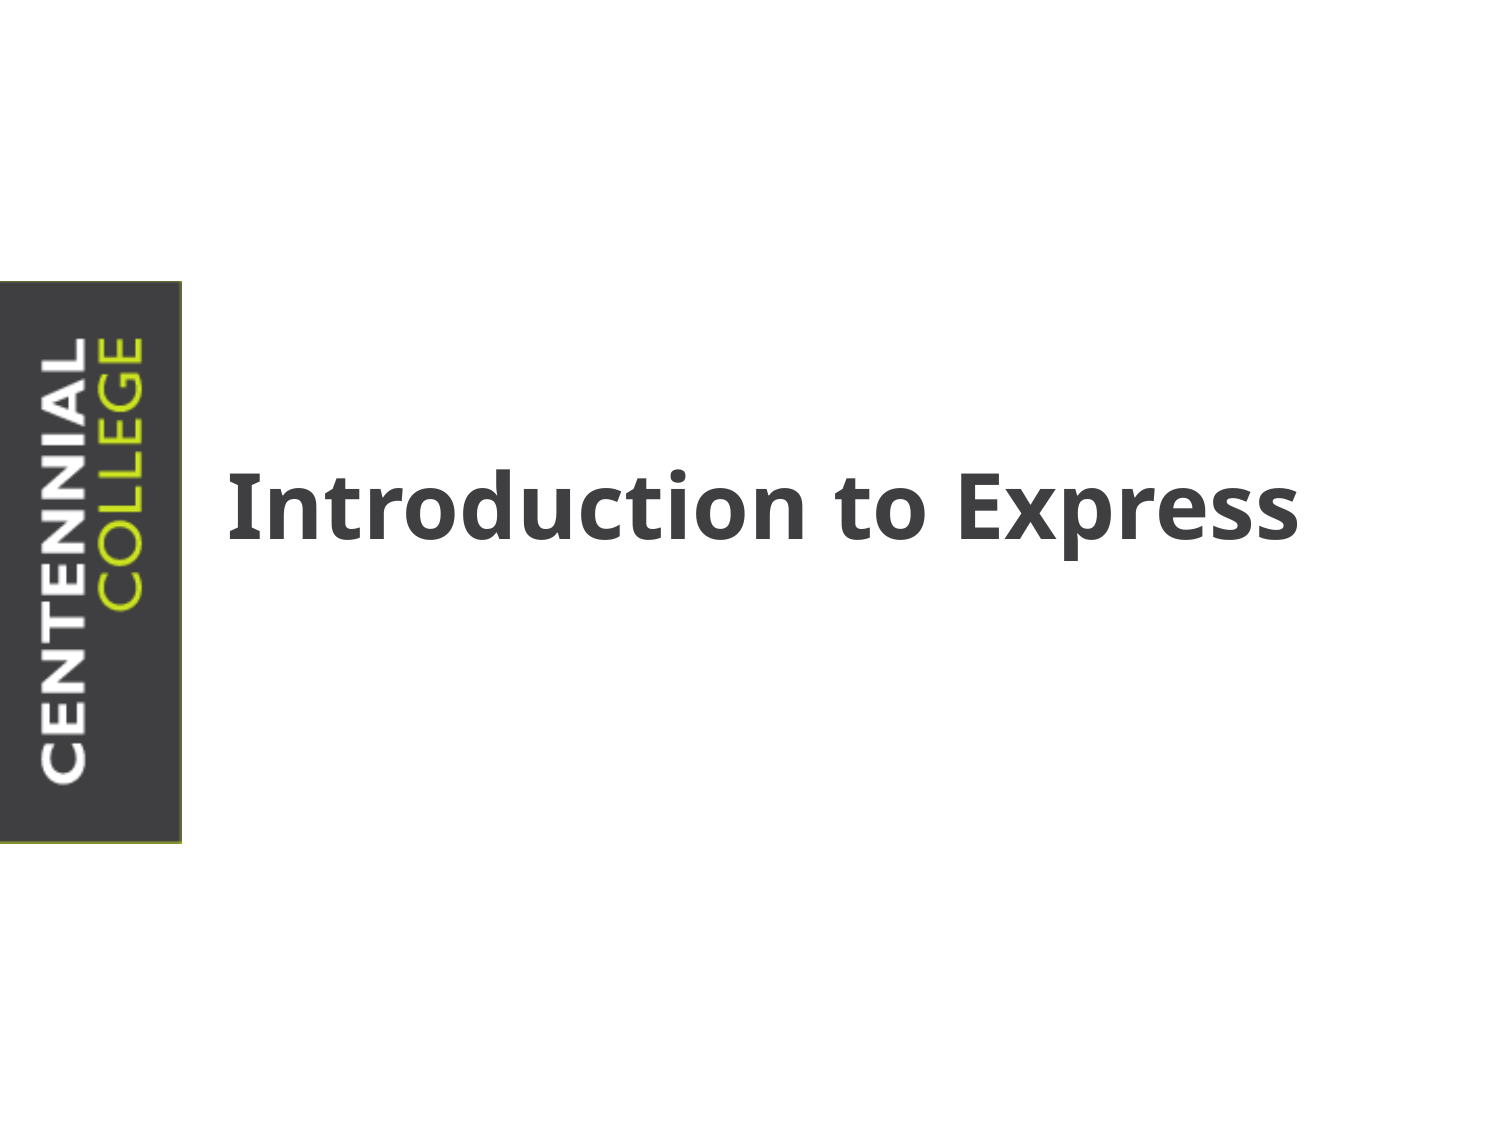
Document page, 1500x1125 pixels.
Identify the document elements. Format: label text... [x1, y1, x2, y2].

picture [0, 281, 182, 844]
title Introduction to Express [212, 434, 1451, 691]
